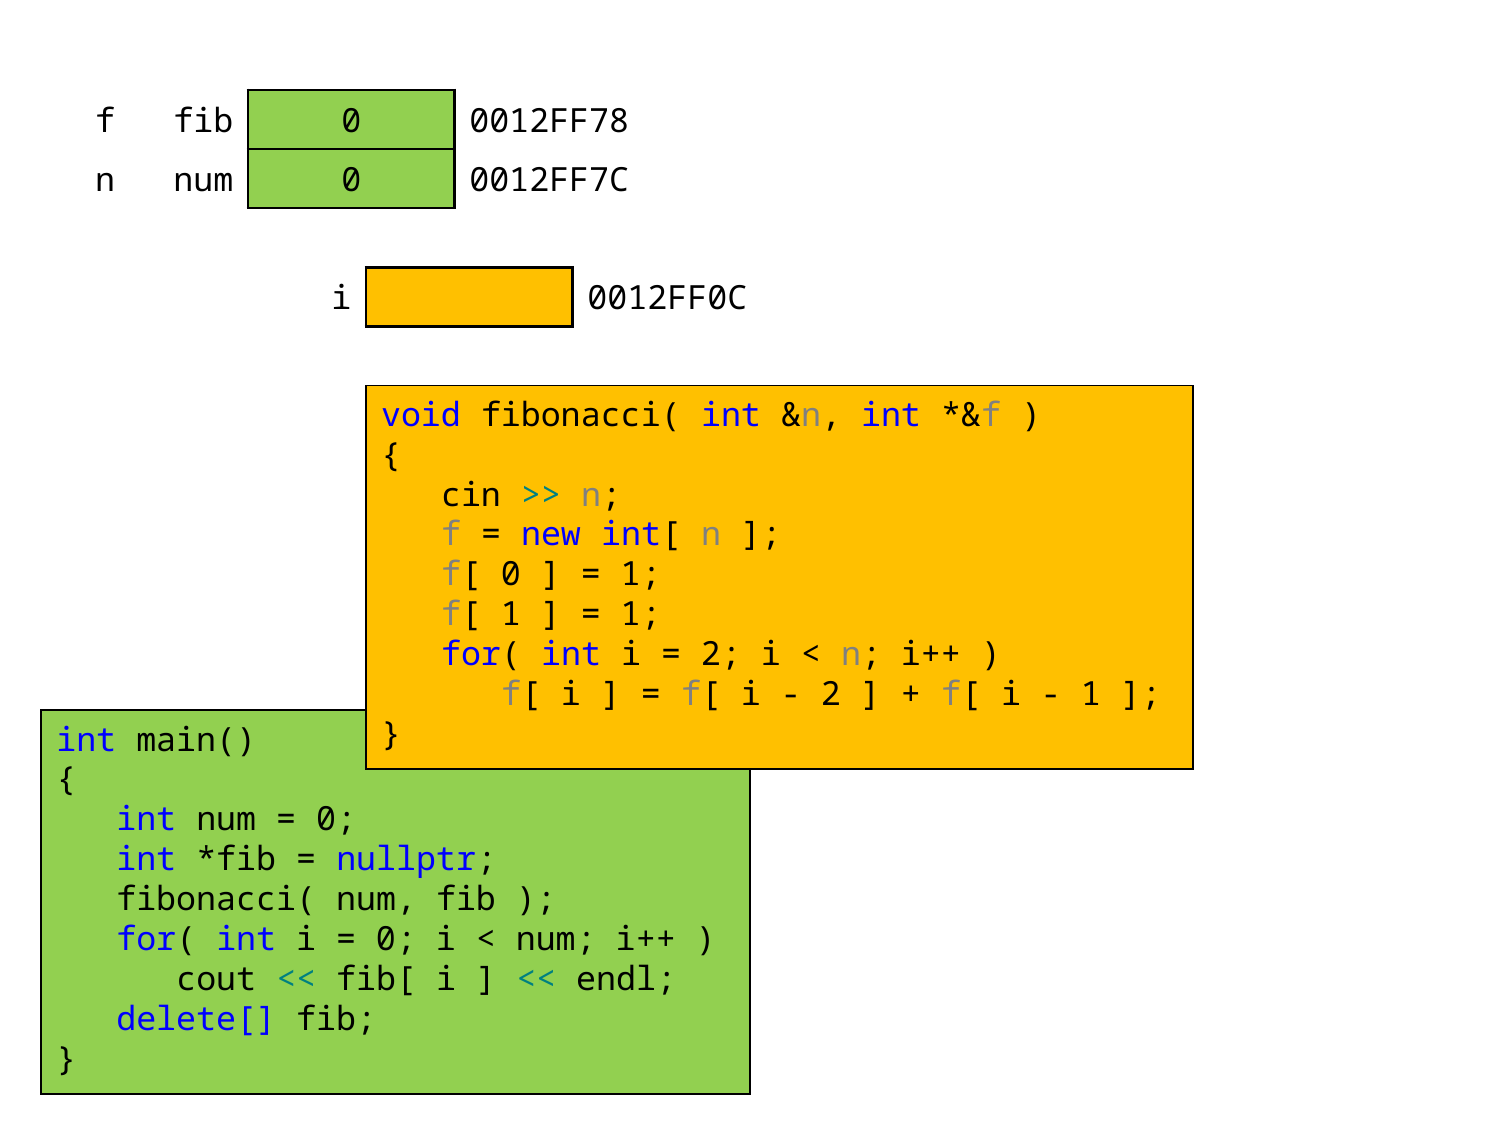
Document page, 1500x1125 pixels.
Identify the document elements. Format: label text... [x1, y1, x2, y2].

list int main() { int num = 0; int *fib = nullptr; fibonacci( num, fib ); for( int i = 0; i < num; i++ ) cout << fib[ i ] << endl; delete[] fib; } [40, 709, 751, 1095]
list void fibonacci( int &n, int *&f ) { cin >> n; f = new int[ n ]; f[ 0 ] = 1; f[ 1 ] = 1; for( int i = 2; i < n; i++ ) f[ i ] = f[ i - 2 ] + f[ i - 1 ]; } [365, 385, 1194, 770]
table_cell 0 [249, 150, 453, 207]
table_header 0 [249, 91, 453, 148]
table_cell n [71, 149, 130, 208]
table_cell 0012FF7C [456, 149, 661, 208]
table_header i [307, 267, 365, 326]
table_header fib [130, 90, 247, 149]
table_header [367, 269, 571, 325]
table_header 0012FF78 [456, 90, 661, 149]
table_cell num [130, 149, 247, 208]
table_header 0012FF0C [574, 267, 779, 326]
table_header f [71, 90, 130, 149]
